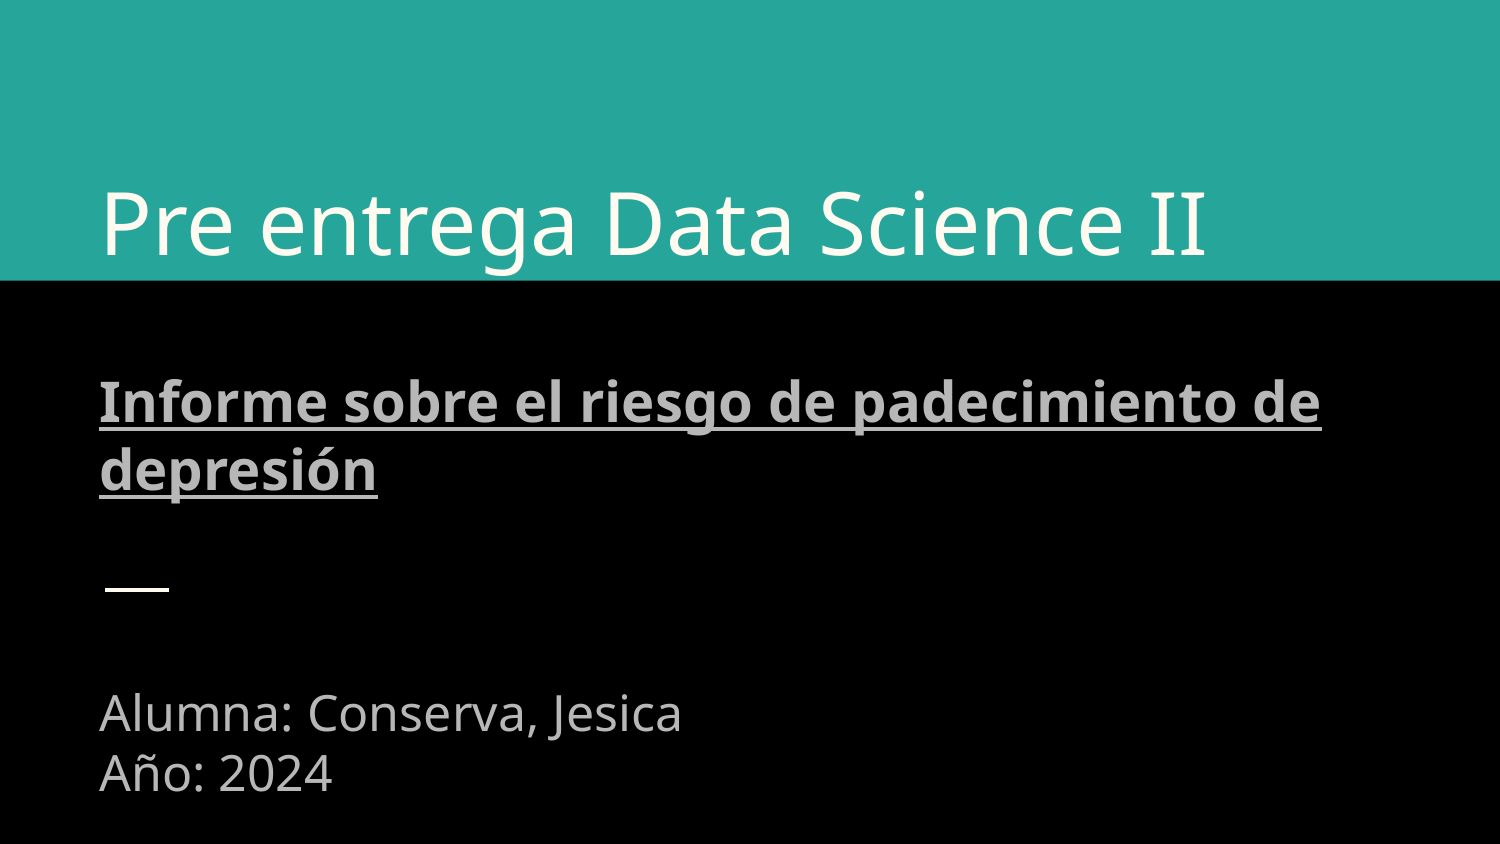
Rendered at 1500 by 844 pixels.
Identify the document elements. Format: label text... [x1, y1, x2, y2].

subtitle Informe sobre el riesgo de padecimiento de depresión Alumna: Conserva, Jesica Año: 2024 [84, 351, 1416, 817]
title Pre entrega Data Science II [84, 38, 1416, 289]
